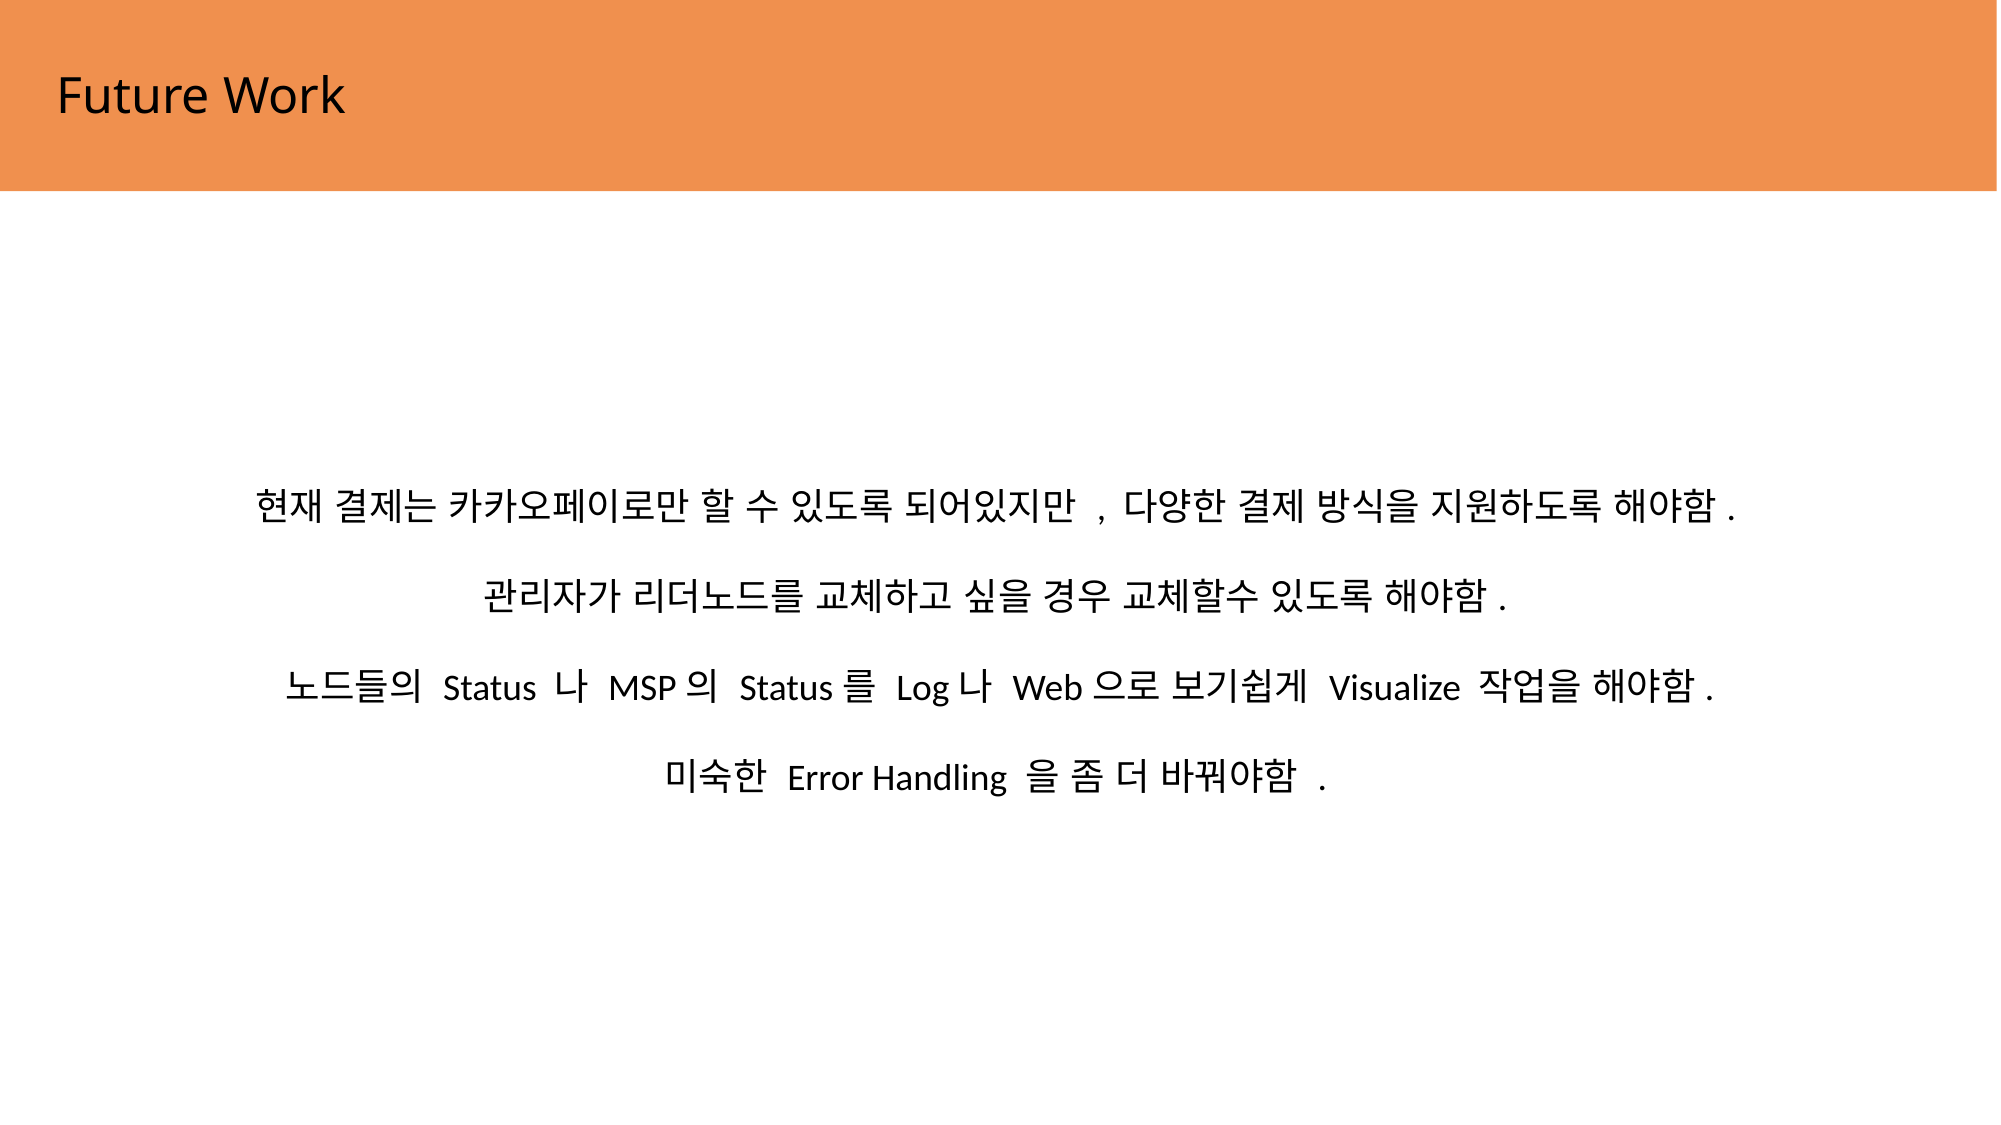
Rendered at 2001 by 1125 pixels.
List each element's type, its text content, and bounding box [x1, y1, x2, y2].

title Future Work [41, 58, 1997, 137]
text_box 현재 결제는 카카오페이로만 할 수 있도록 되어있지만 , 다양한 결제 방식을 지원하도록 해야함. 관리자가 리더노드를 교체하고 싶을 경우 교체할수 있도록 해야함. 노드들의 Status 나 MSP의 Status를 Log나 Web으로 보기쉽게 Visualize 작업을 해야함. 미숙한 Error Handling 을 좀 더 바꿔야함 . [34, 660, 1966, 936]
